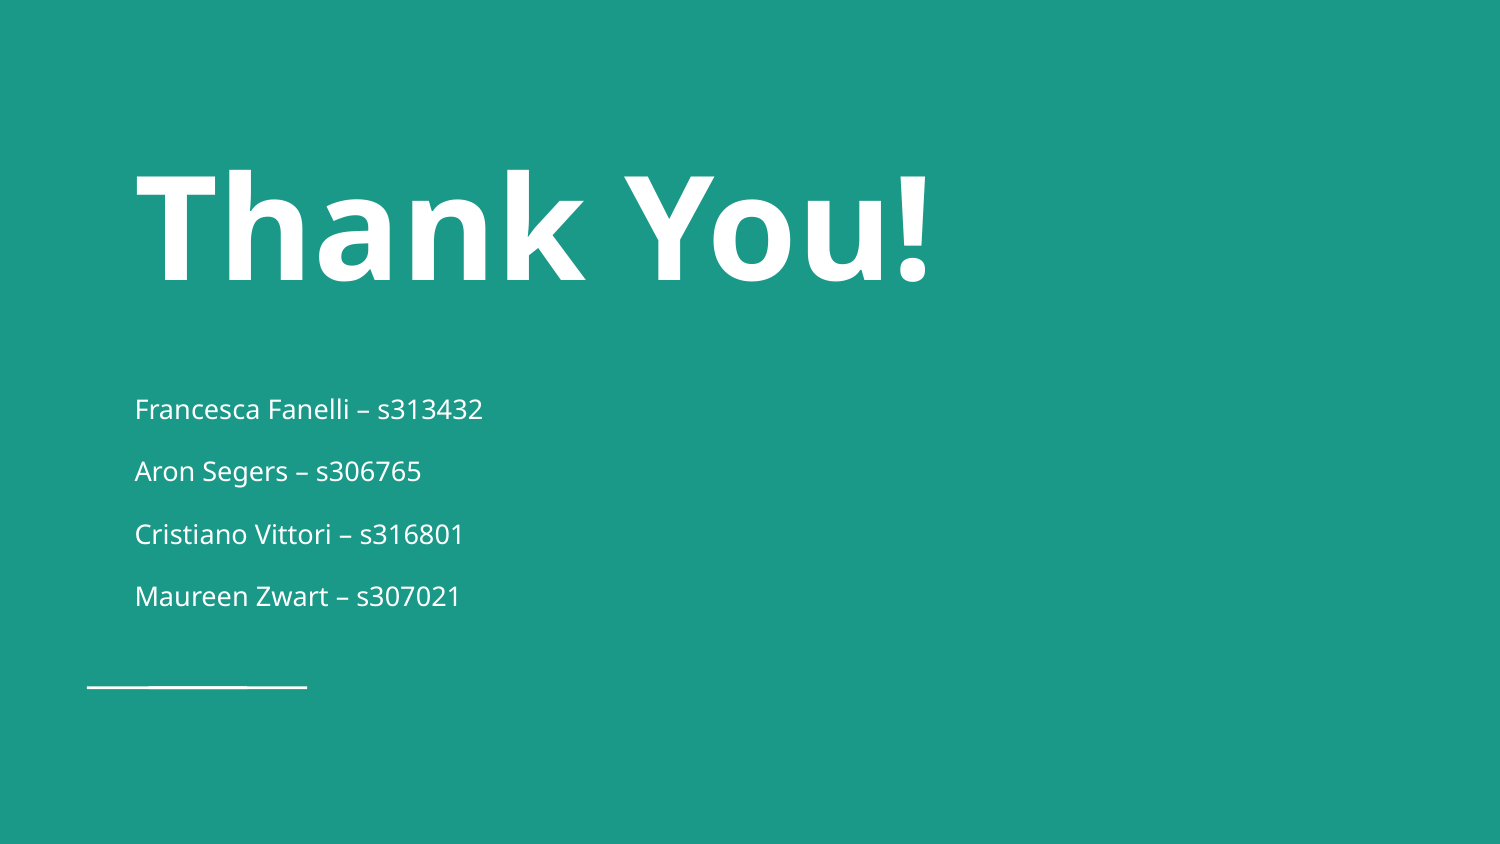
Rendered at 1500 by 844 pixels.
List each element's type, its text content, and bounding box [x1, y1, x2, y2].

title Thank You! [119, 120, 1381, 325]
list Francesca Fanelli – s313432 Aron Segers – s306765 Cristiano Vittori – s316801 Maureen Zwart – s307021 [119, 372, 1381, 633]
